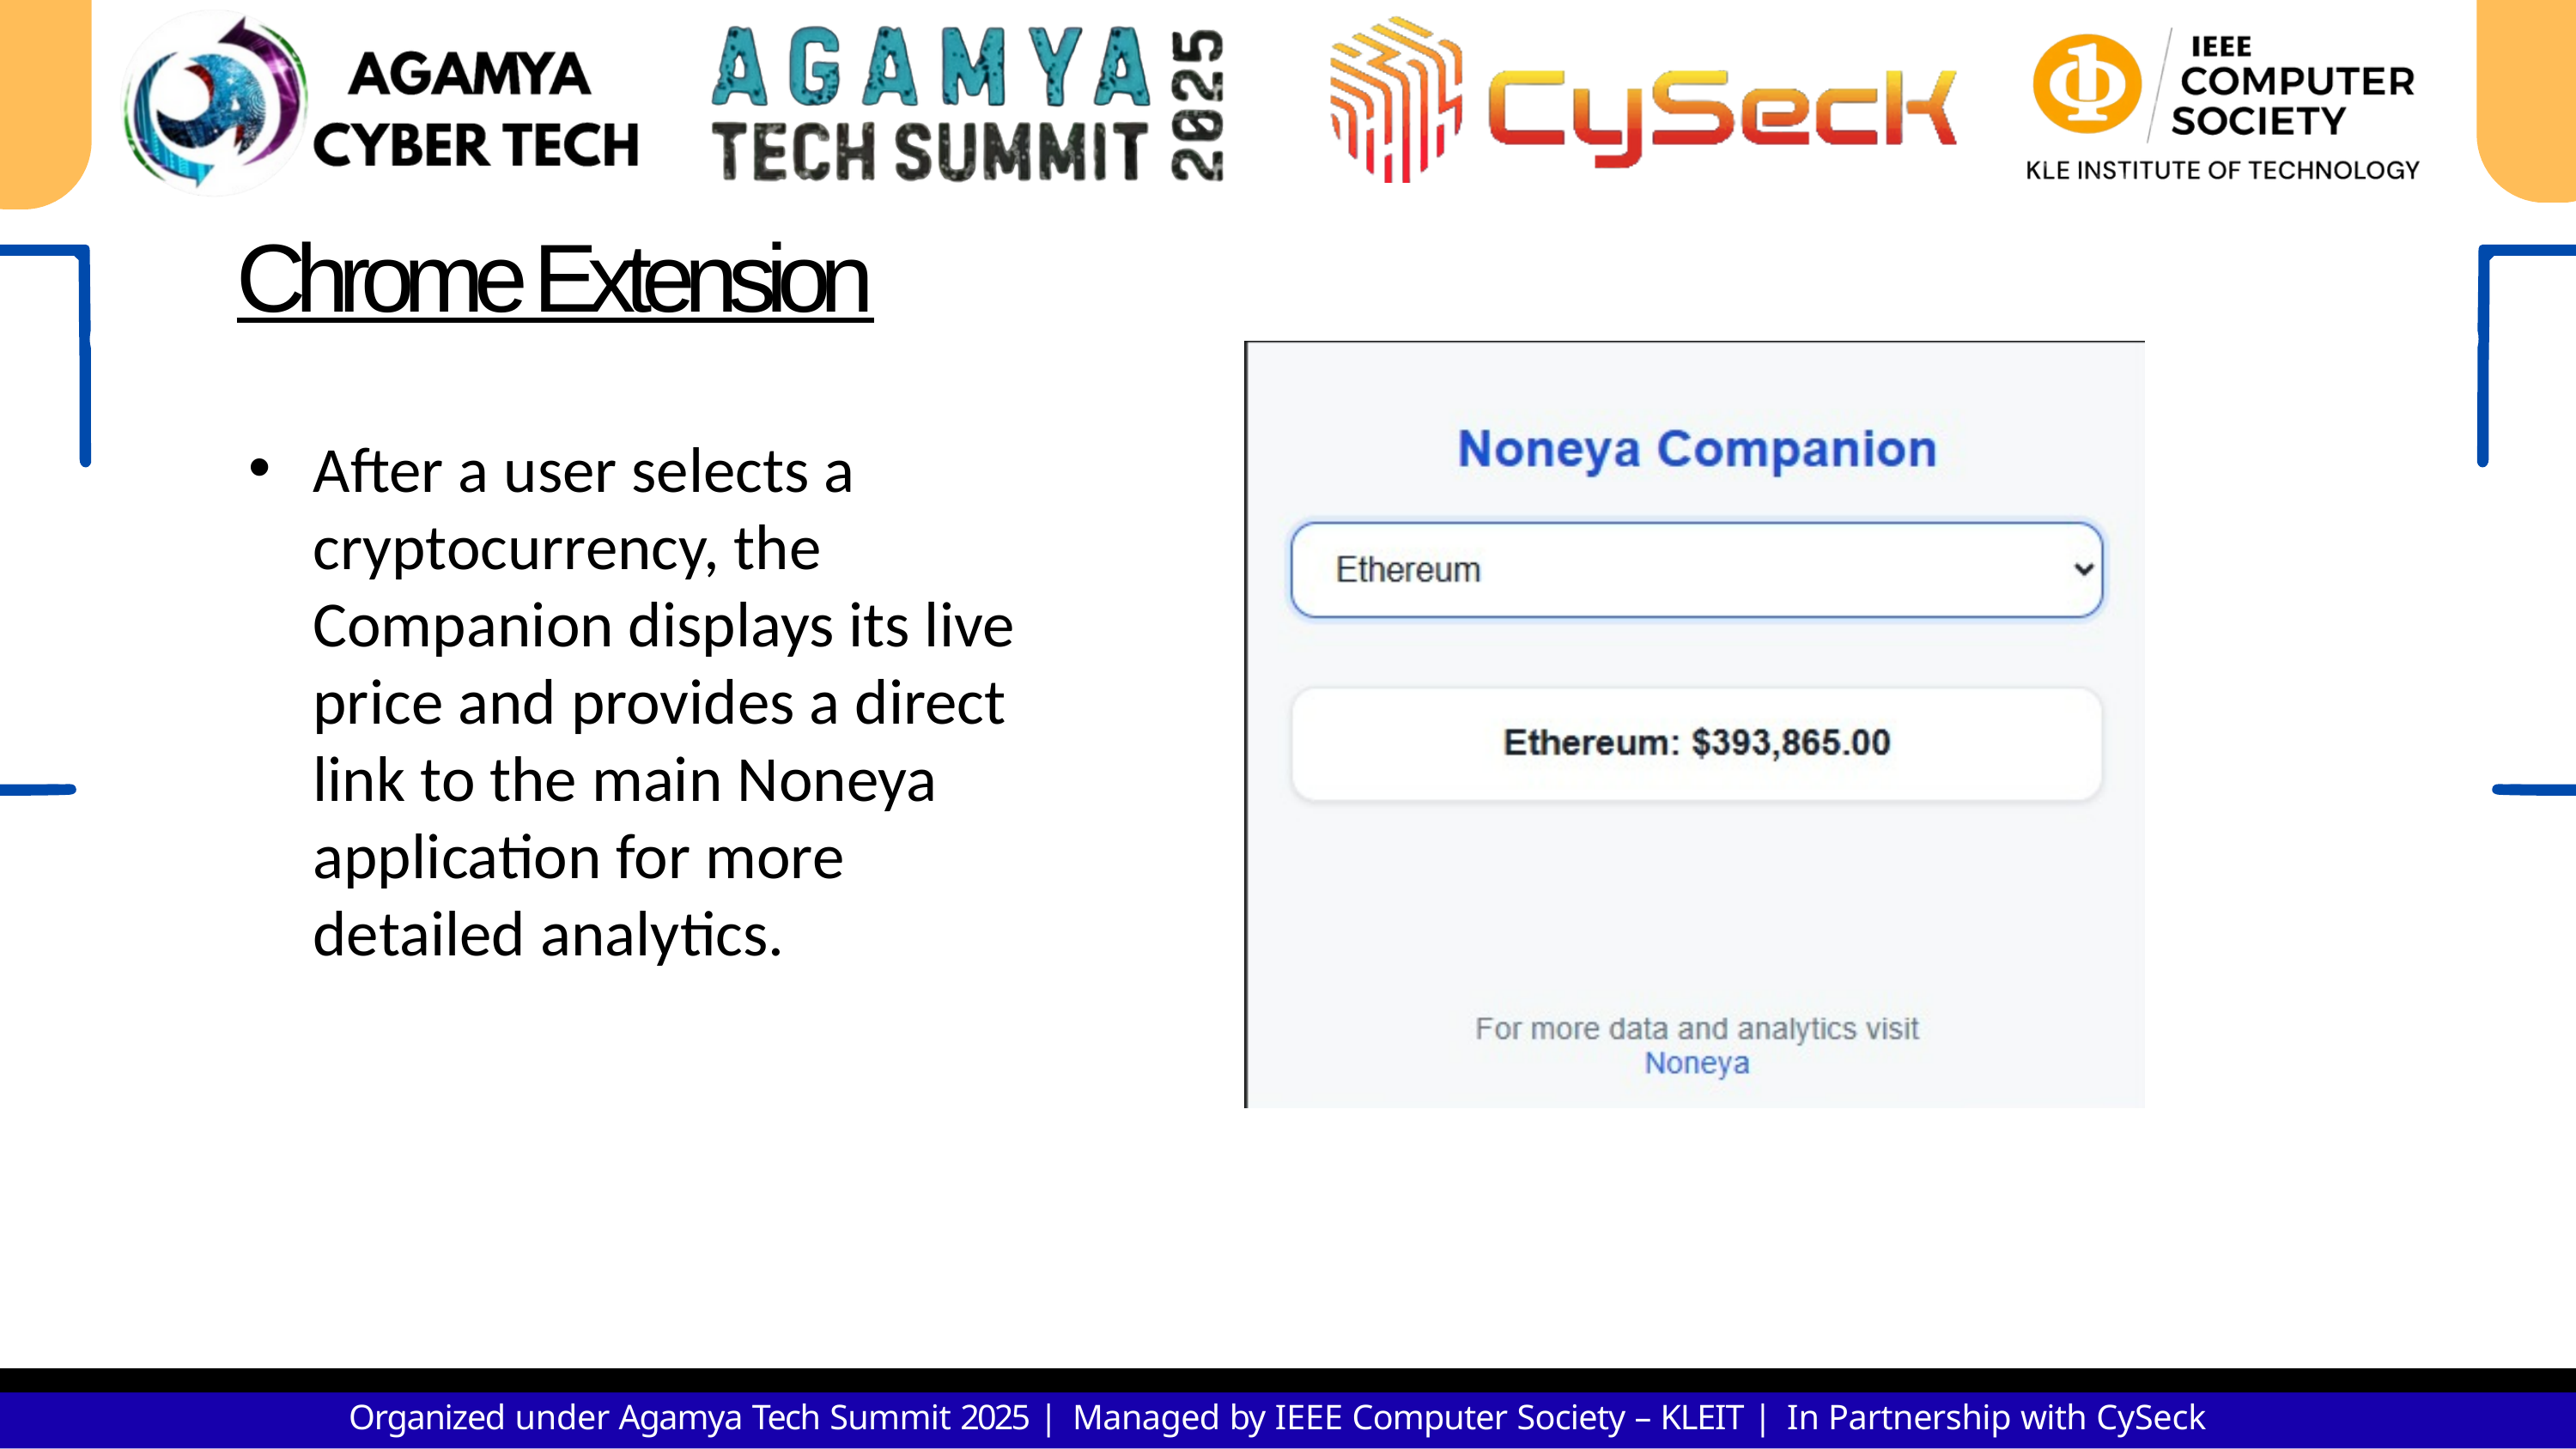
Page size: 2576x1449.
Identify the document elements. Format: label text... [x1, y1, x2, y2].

text_box [2492, 784, 2576, 796]
text_box [0, 784, 76, 796]
text_box [2476, 0, 2576, 203]
text_box [79, 367, 92, 468]
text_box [0, 1367, 2576, 1449]
picture [706, 9, 1228, 202]
text_box After a user selects a cryptocurrency, the Companion displays its live price and provides a direct link to the main Noneya application for more detailed analytics. [246, 426, 1031, 1271]
text_box [2476, 244, 2576, 468]
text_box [0, 0, 655, 212]
picture [1287, 0, 1993, 183]
picture [2013, 16, 2433, 190]
picture [1244, 340, 2145, 1108]
text_box Chrome Extension [0, 209, 1346, 367]
